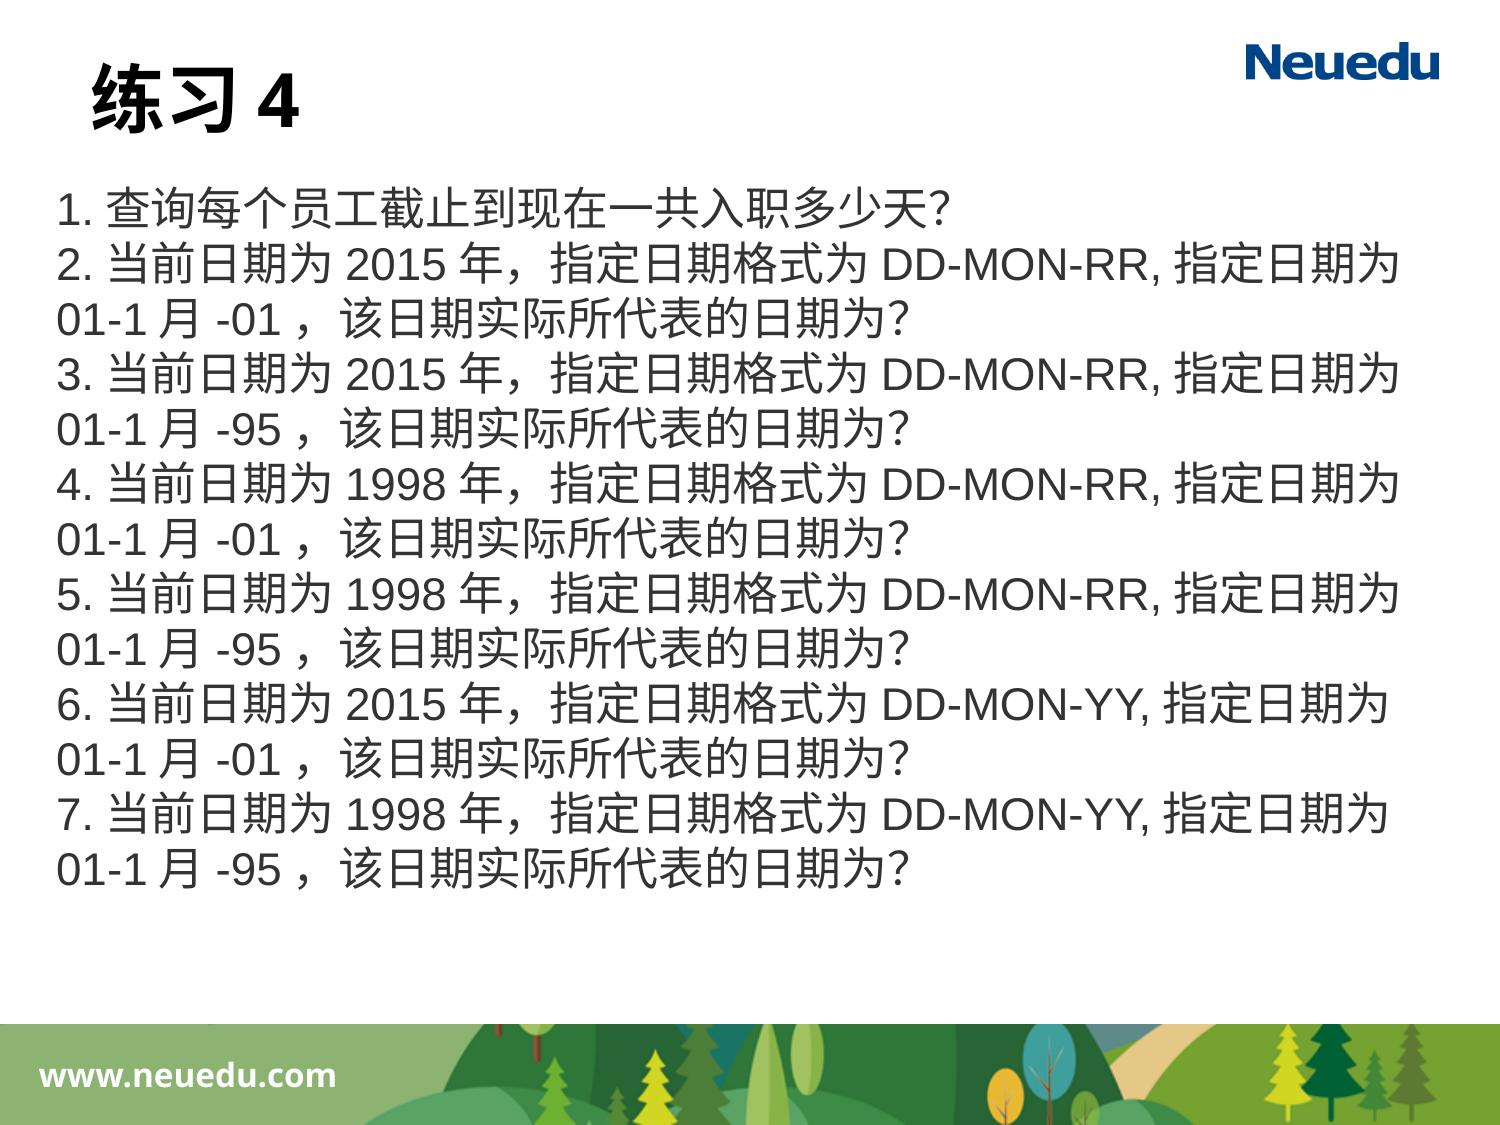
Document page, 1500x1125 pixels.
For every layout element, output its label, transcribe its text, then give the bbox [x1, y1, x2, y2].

list 1.查询每个员工截止到现在一共入职多少天？ 2.当前日期为2015年，指定日期格式为DD-MON-RR,指定日期为01-1月-01，该日期实际所代表的日期为？ 3.当前日期为2015年，指定日期格式为DD-MON-RR,指定日期为01-1月-95，该日期实际所代表的日期为？ 4.当前日期为1998年，指定日期格式为DD-MON-RR,指定日期为01-1月-01，该日期实际所代表的日期为？ 5.当前日期为1998年，指定日期格式为DD-MON-RR,指定日期为01-1月-95，该日期实际所代表的日期为？ 6.当前日期为2015年，指定日期格式为DD-MON-YY,指定日期为01-1月-01，该日期实际所代表的日期为？ 7.当前日期为1998年，指定日期格式为DD-MON-YY,指定日期为01-1月-95，该日期实际所代表的日期为？ [41, 172, 1477, 988]
title 练习4 [75, 45, 1425, 150]
picture [1246, 42, 1439, 80]
picture [0, 1024, 1500, 1125]
